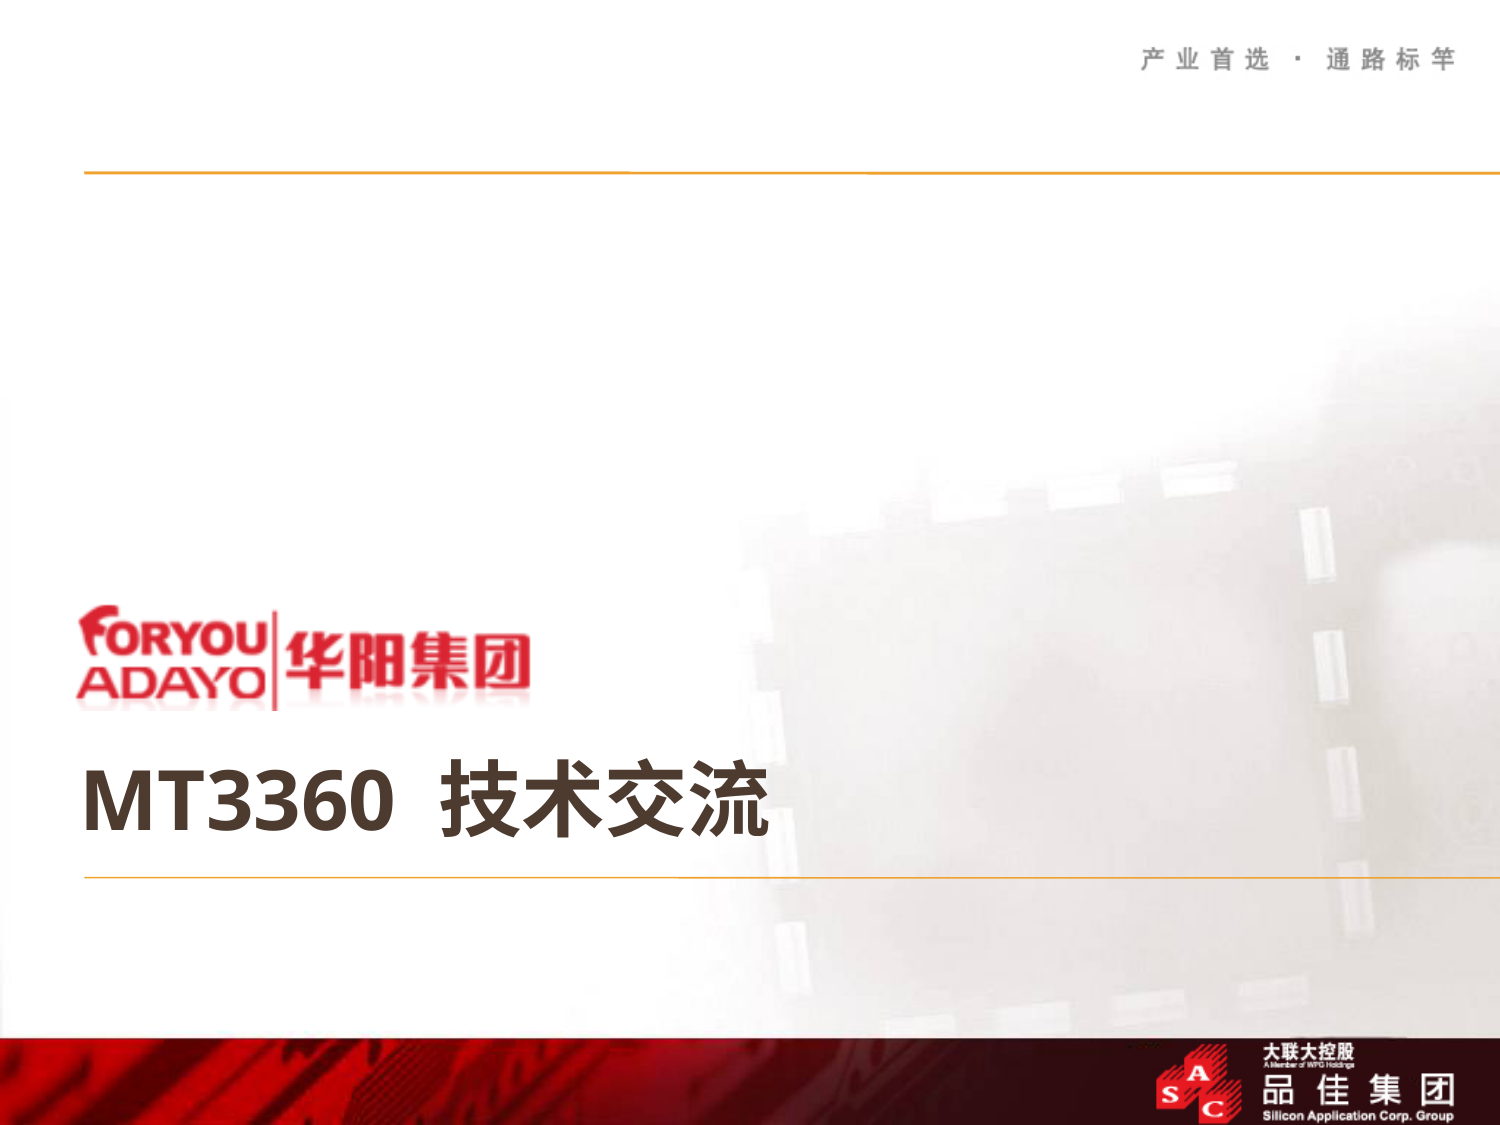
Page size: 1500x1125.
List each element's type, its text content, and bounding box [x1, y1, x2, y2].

title MT3360 技术交流 [64, 739, 1453, 941]
picture [0, 0, 1500, 1125]
